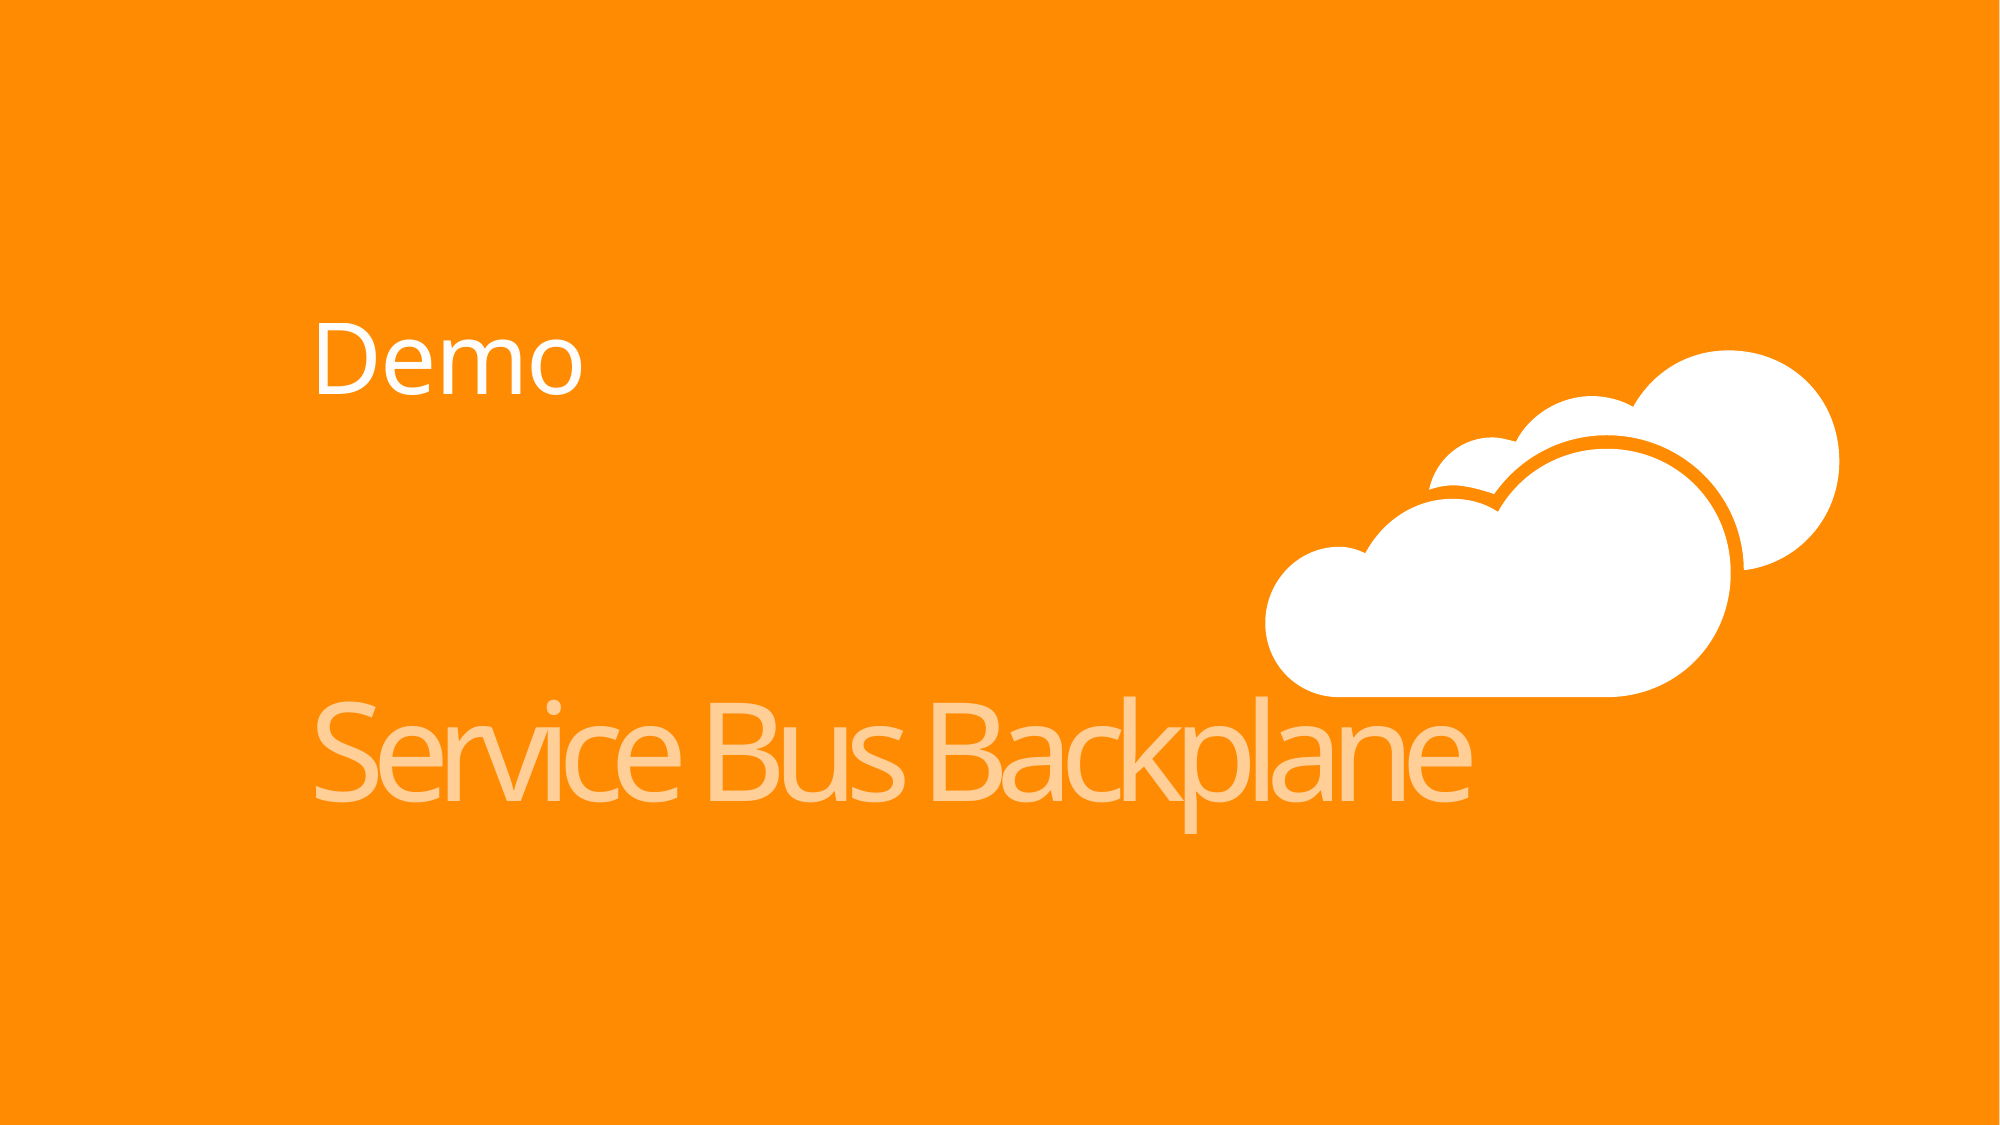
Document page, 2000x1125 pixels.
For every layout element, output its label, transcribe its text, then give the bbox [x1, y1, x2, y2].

title Demo [309, 237, 1000, 488]
list Service Bus Backplane [309, 682, 1766, 892]
